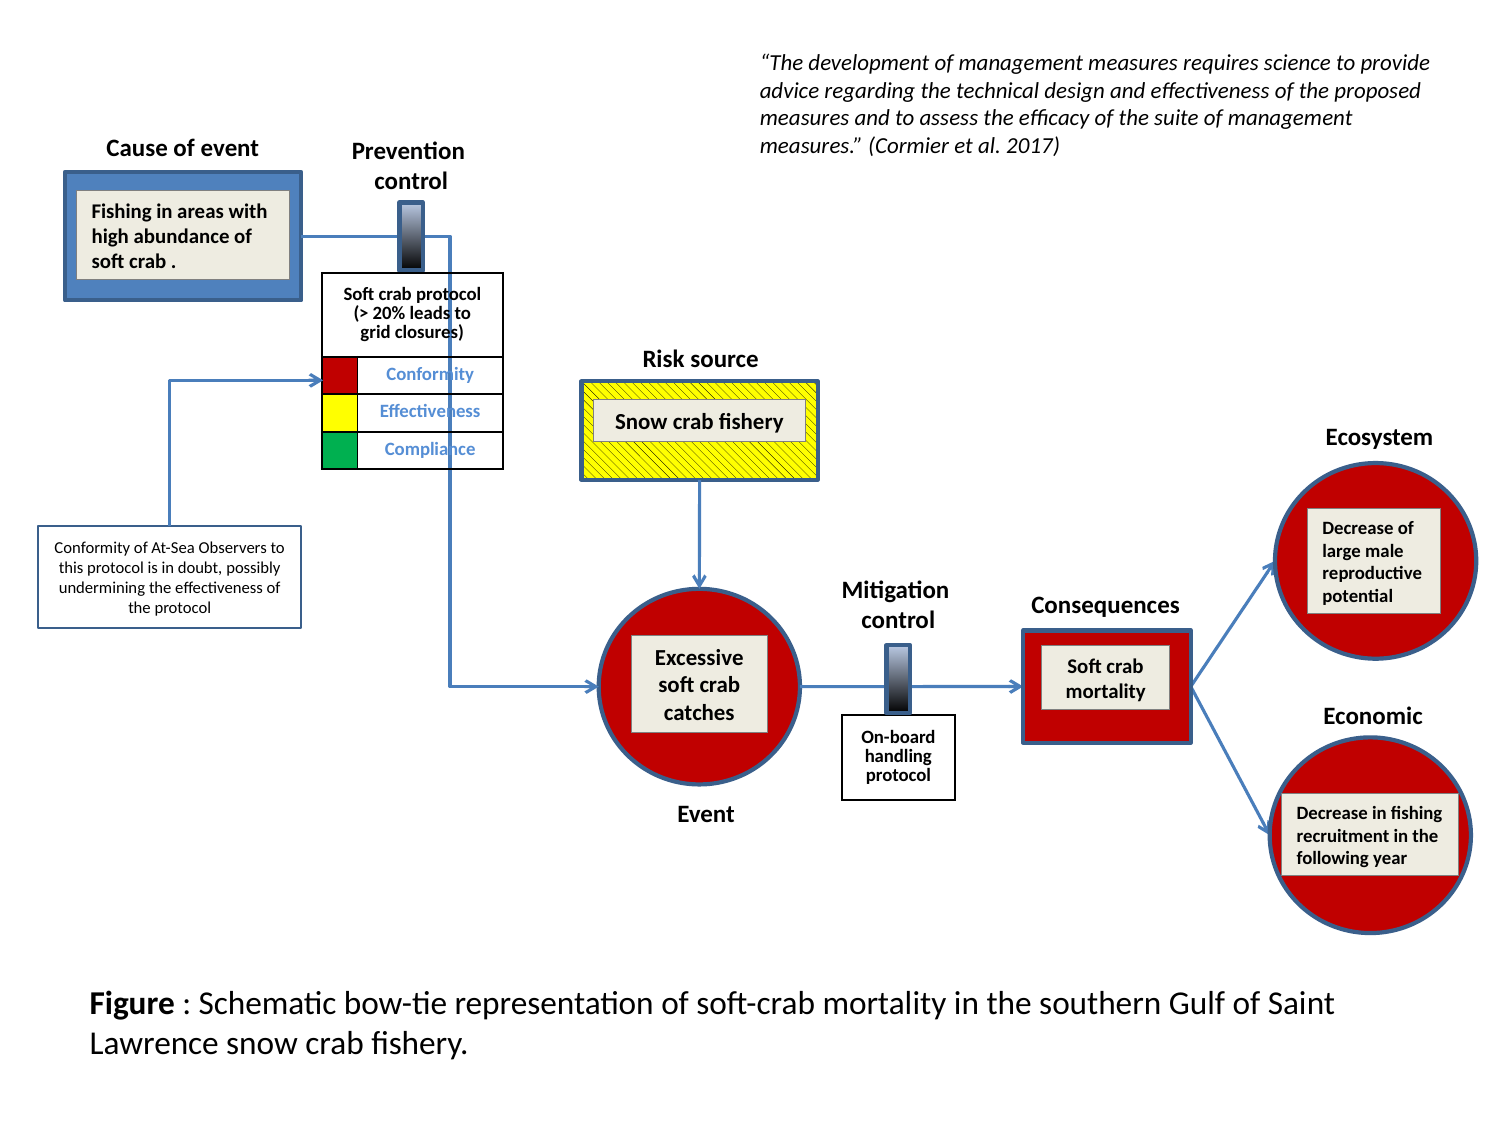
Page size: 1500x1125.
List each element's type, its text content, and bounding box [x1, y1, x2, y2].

text_box [397, 202, 425, 234]
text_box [1190, 560, 1276, 687]
text_box “The development of management measures requires science to provide advice regarding the technical design and effectiveness of the proposed measures and to assess the efficacy of the suite of management measures.” (Cormier et al. 2017) [745, 40, 1455, 165]
text_box [63, 170, 303, 302]
table_header On-board handling protocol [843, 716, 954, 799]
text_box Consequences [1016, 581, 1185, 626]
text_box Prevention control [336, 126, 486, 202]
text_box Soft crab mortality [1041, 645, 1170, 710]
text_box Risk source [627, 335, 774, 380]
text_box Figure : Schematic bow-tie representation of soft-crab mortality in the southern Gulf of Saint Lawrence snow crab fishery. [74, 973, 1439, 1069]
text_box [300, 235, 599, 687]
text_box Fishing in areas with high abundance of soft crab . [76, 190, 290, 280]
text_box [884, 694, 912, 715]
text_box Decrease in fishing recruitment in the following year [1281, 793, 1459, 876]
text_box Conformity of At-Sea Observers to this protocol is in doubt, possibly undermining the effectiveness of the protocol [36, 523, 295, 630]
text_box Economic [1308, 692, 1439, 737]
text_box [1190, 695, 1270, 836]
text_box [1272, 460, 1479, 661]
text_box Snow crab fishery [603, 399, 806, 442]
text_box [1267, 735, 1474, 936]
text_box [1021, 628, 1185, 745]
text_box [603, 379, 820, 482]
text_box [884, 643, 912, 685]
text_box Ecosystem [1310, 413, 1449, 458]
text_box Event [662, 789, 750, 835]
text_box Excessive soft crab catches [631, 635, 768, 733]
text_box Decrease of large male reproductive potential [1307, 508, 1441, 614]
text_box Cause of event [91, 124, 275, 170]
text_box [596, 586, 803, 787]
text_box Mitigation control [826, 566, 971, 641]
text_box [173, 376, 320, 530]
